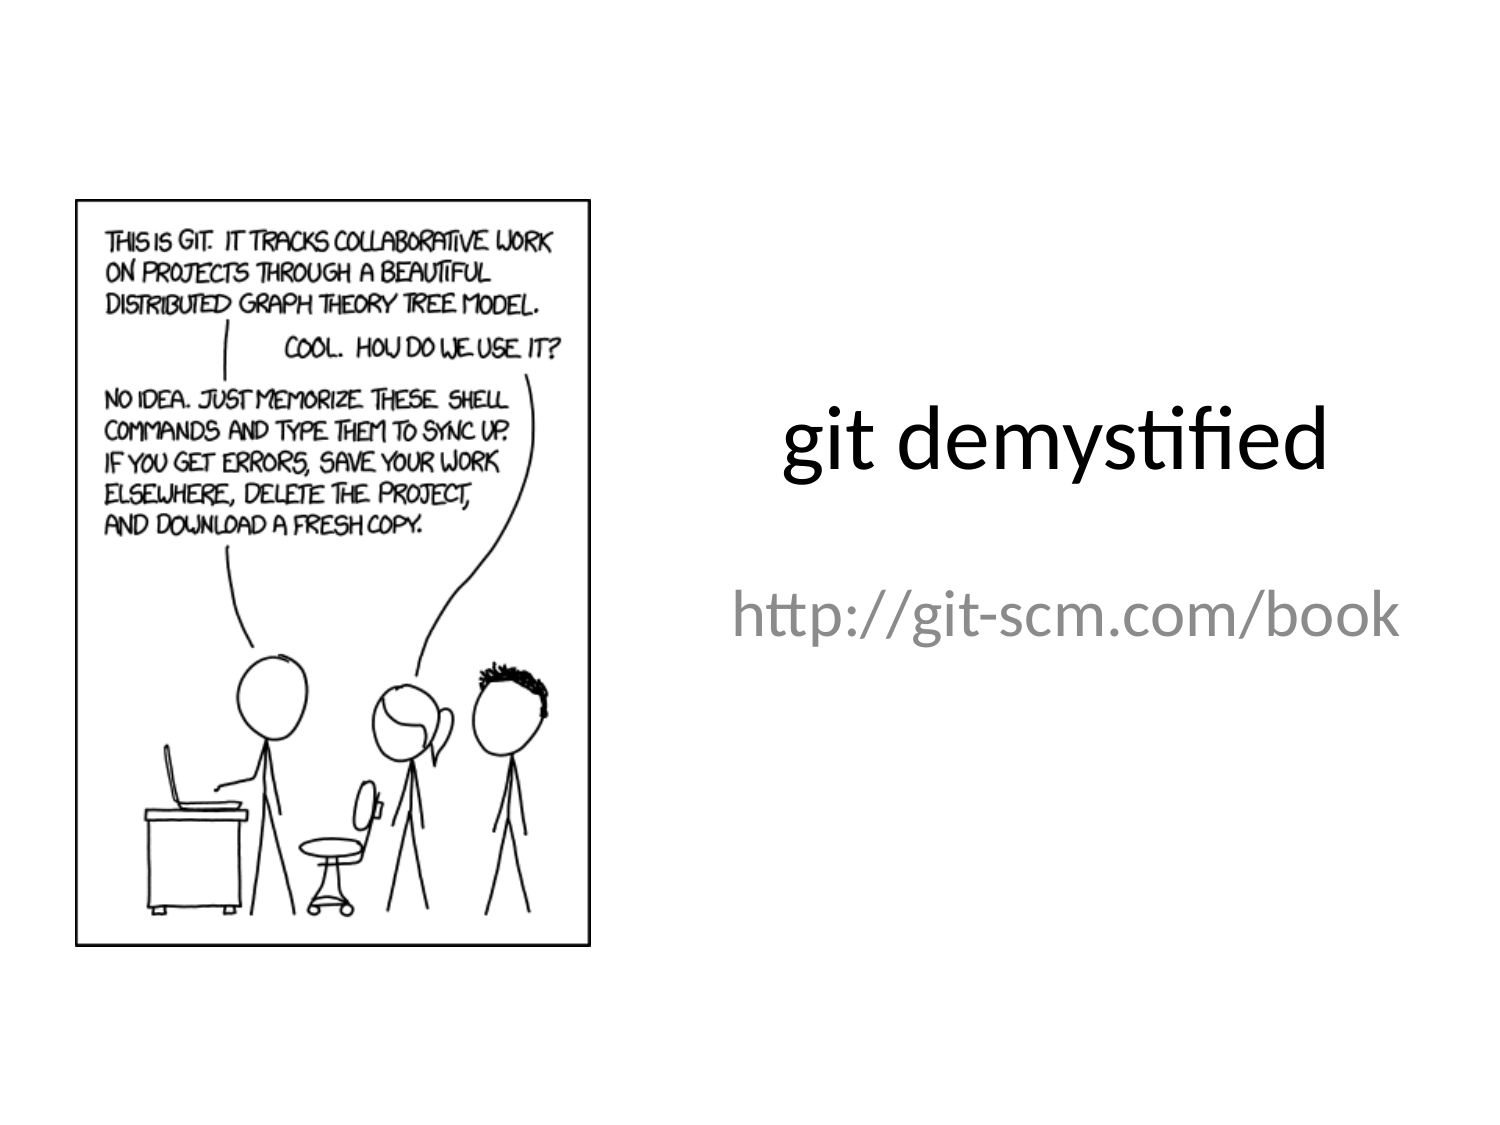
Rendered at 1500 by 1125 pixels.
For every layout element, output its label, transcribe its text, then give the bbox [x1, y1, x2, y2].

title git demystified [606, 312, 1500, 554]
subtitle http://git-scm.com/book [628, 562, 1500, 838]
picture [74, 199, 591, 948]
